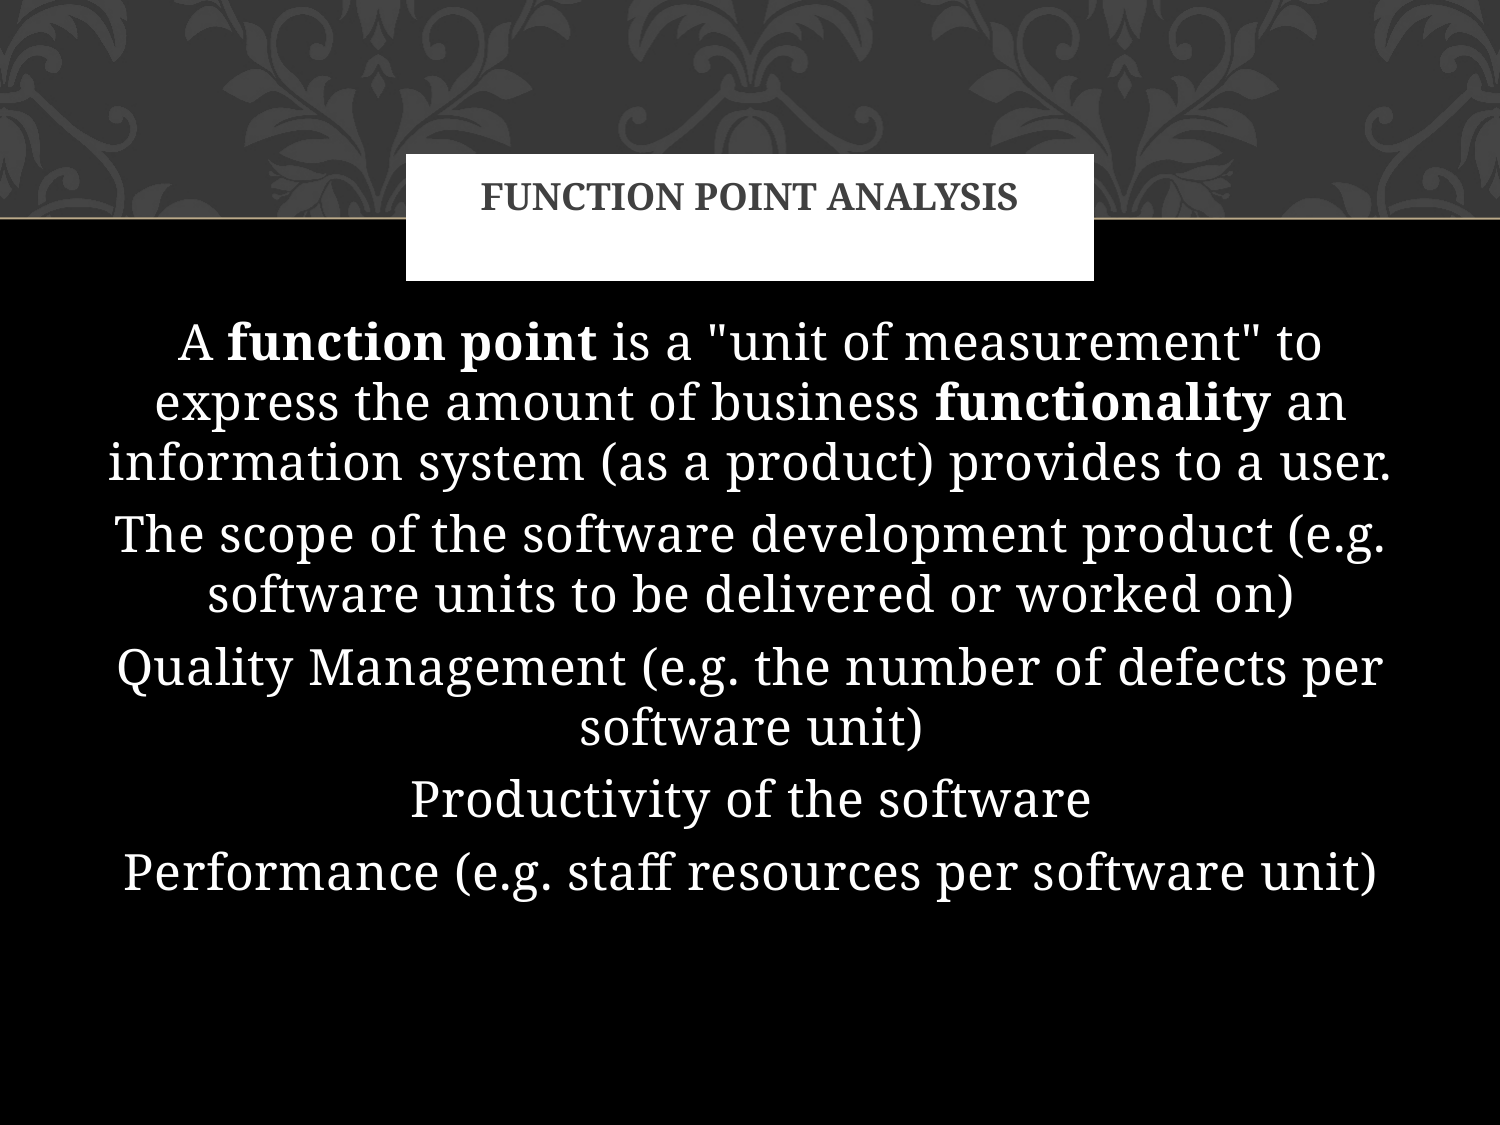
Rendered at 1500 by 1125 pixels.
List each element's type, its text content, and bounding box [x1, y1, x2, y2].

list A function point is a "unit of measurement" to express the amount of business functionality an information system (as a product) provides to a user. The scope of the software development product (e.g. software units to be delivered or worked on) Quality Management (e.g. the number of defects per software unit) Productivity of the software Performance (e.g. staff resources per software unit) [76, 302, 1427, 1046]
title Function point Analysis [406, 154, 1094, 281]
